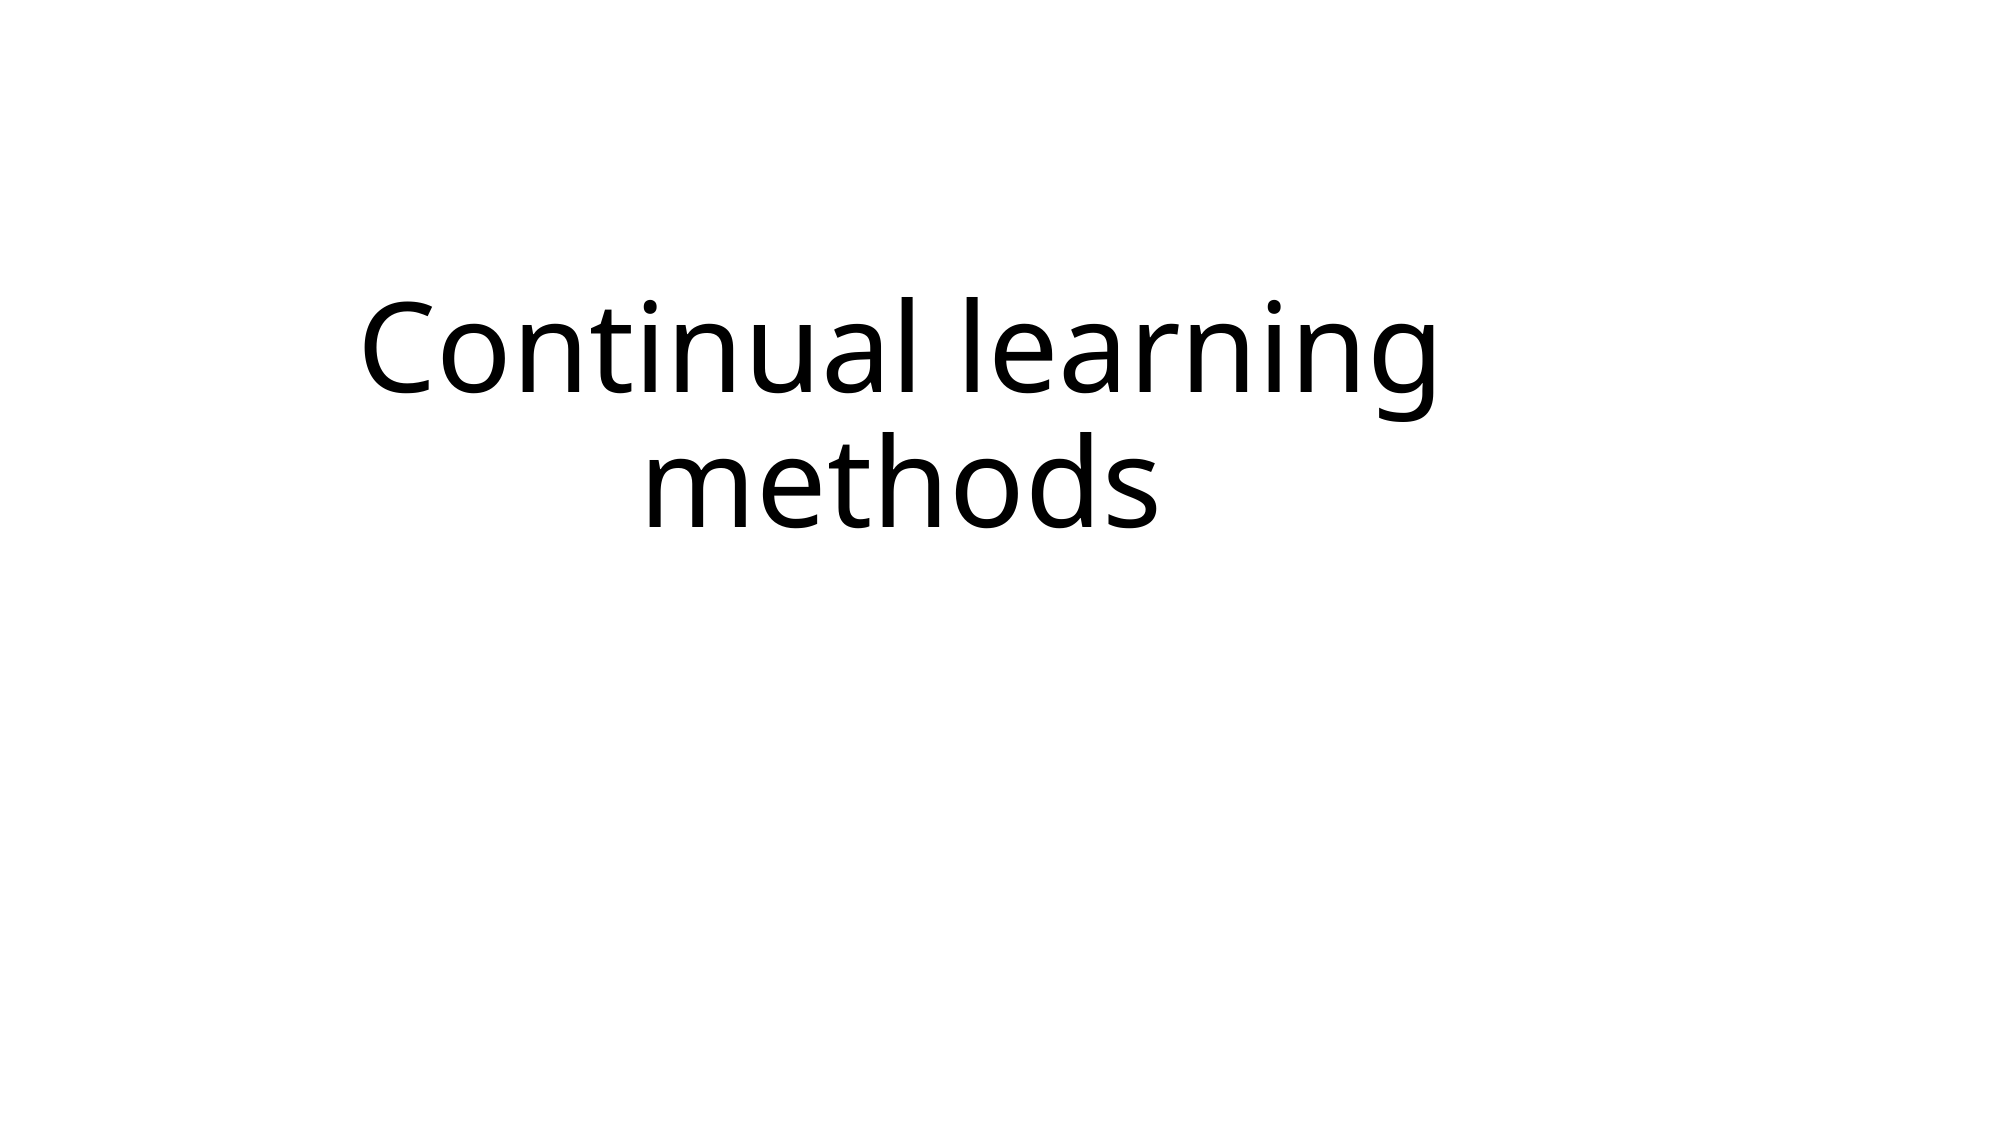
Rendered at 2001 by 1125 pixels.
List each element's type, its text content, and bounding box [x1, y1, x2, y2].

title Continual learning methods [151, 170, 1652, 563]
